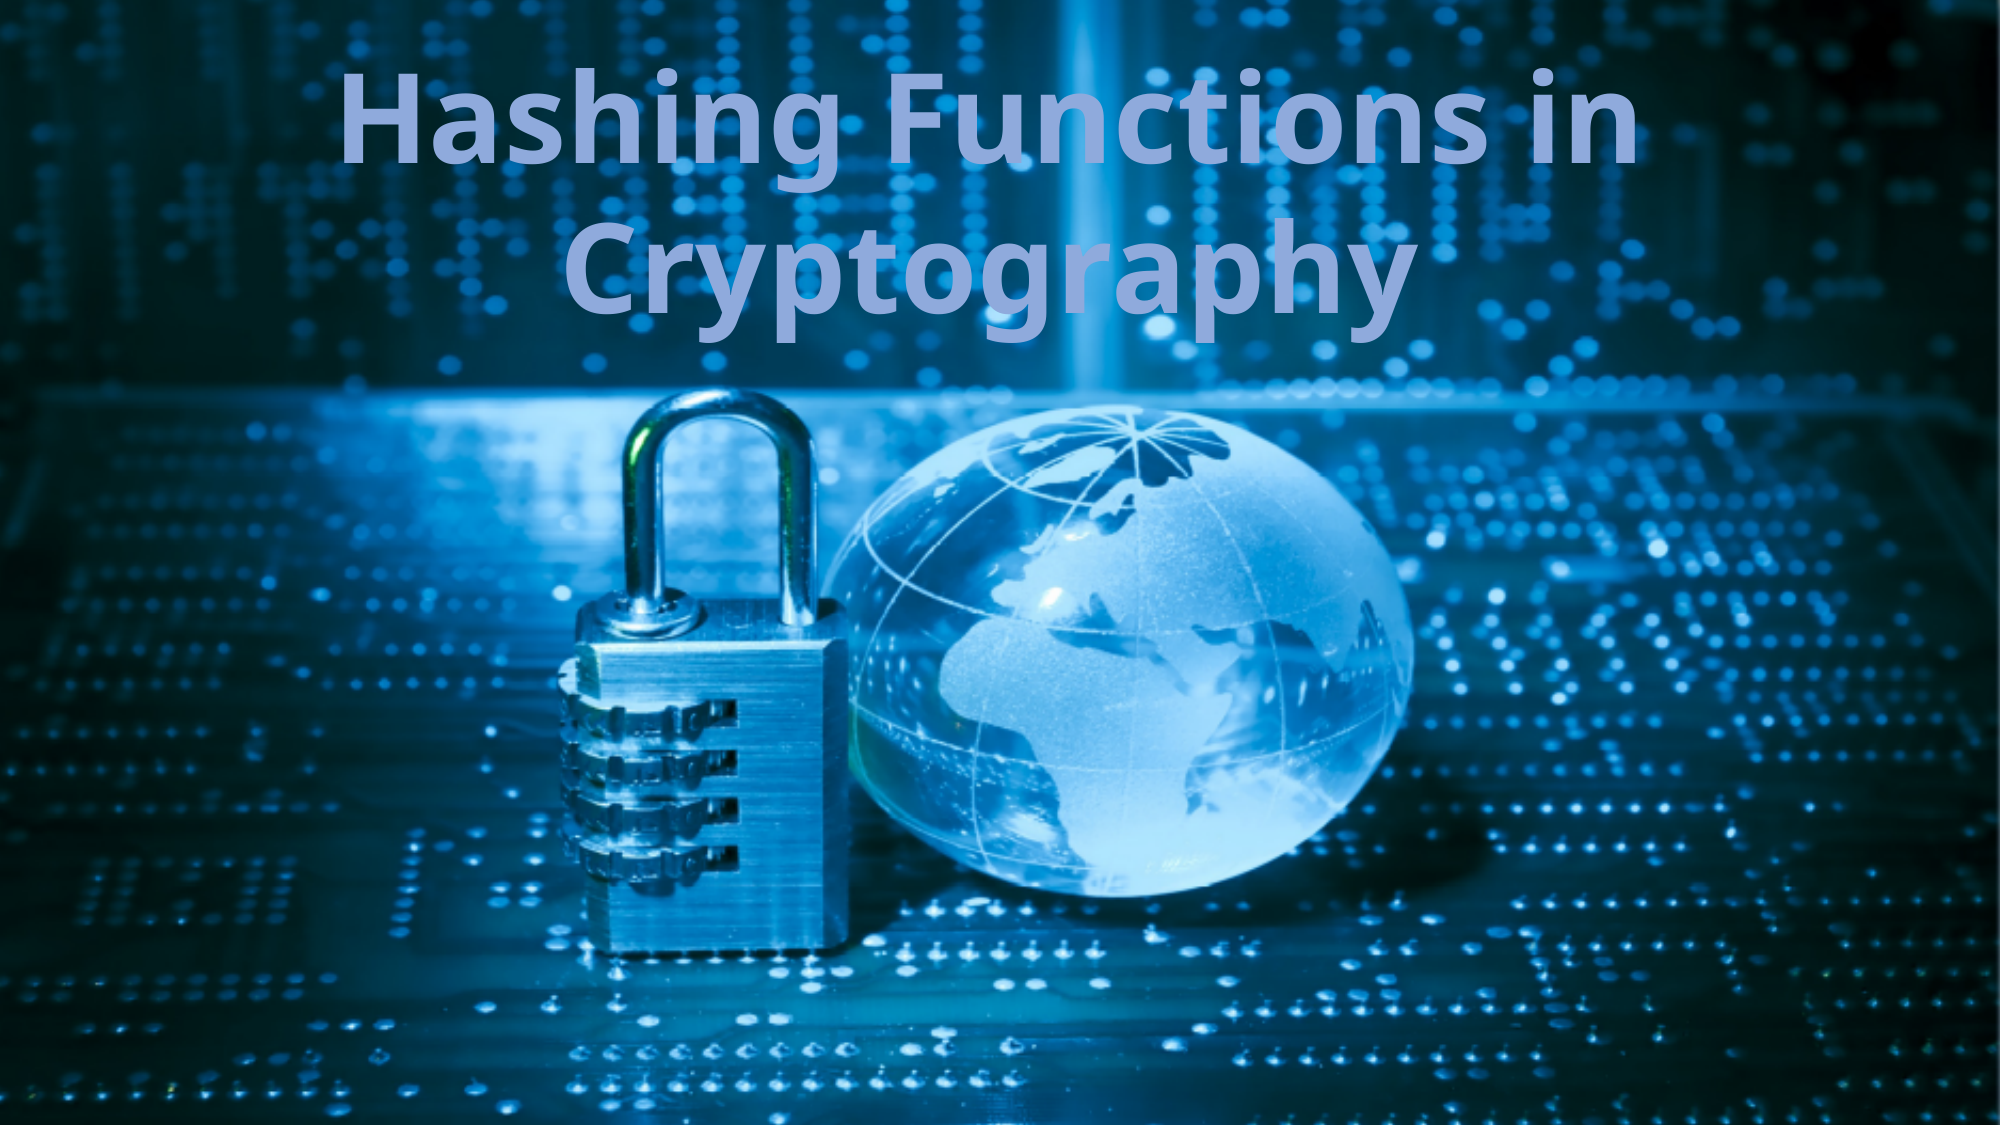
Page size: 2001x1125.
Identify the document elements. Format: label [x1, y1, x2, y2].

list [0, 0, 2000, 1125]
